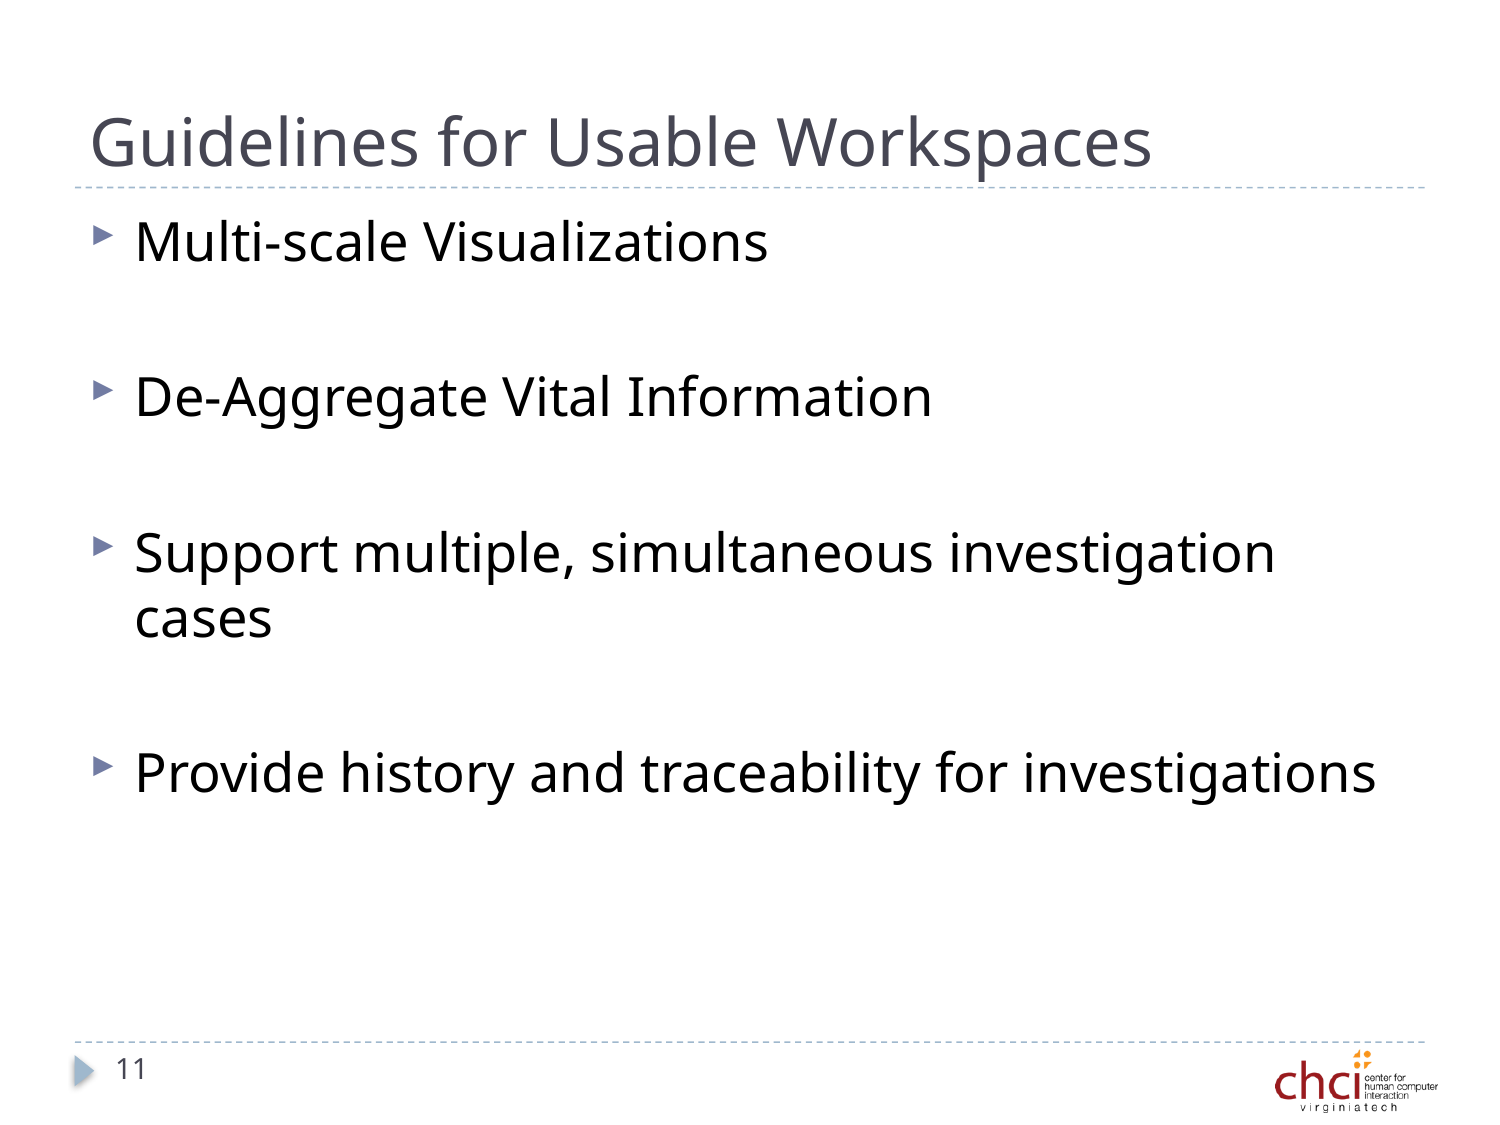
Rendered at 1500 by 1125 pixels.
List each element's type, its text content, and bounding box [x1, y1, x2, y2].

picture [1275, 1049, 1438, 1113]
slide_number 11 [100, 1042, 426, 1103]
title Guidelines for Usable Workspaces [75, 24, 1425, 188]
list Multi-scale Visualizations De-Aggregate Vital Information Support multiple, simultaneous investigation cases Provide history and traceability for investigations [75, 200, 1425, 1010]
footer [475, 1042, 1425, 1103]
